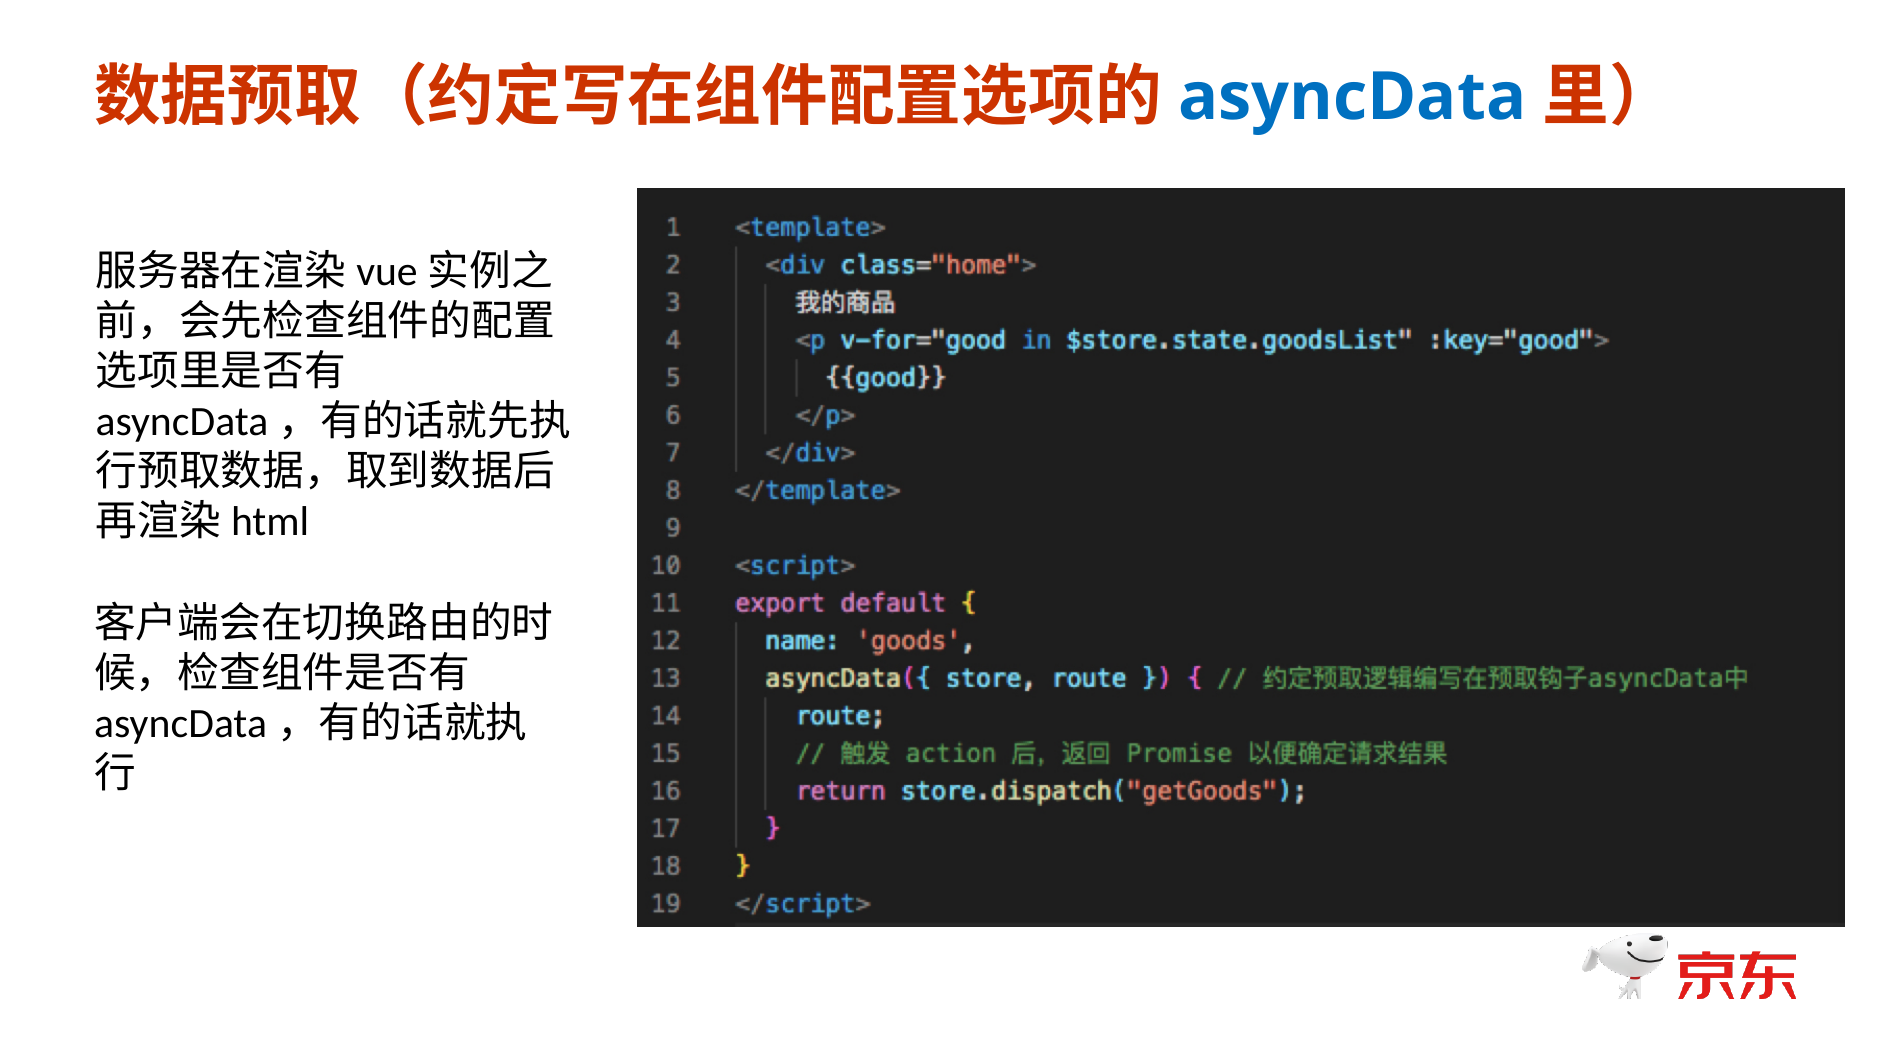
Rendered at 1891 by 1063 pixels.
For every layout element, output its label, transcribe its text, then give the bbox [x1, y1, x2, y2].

list 数据预取（约定写在组件配置选项的asyncData里） [79, 45, 1710, 152]
text_box 客户端会在切换路由的时候，检查组件是否有asyncData，有的话就执行 [79, 588, 576, 804]
text_box 服务器在渲染vue实例之前，会先检查组件的配置选项里是否有asyncData，有的话就先执行预取数据，取到数据后再渲染html [80, 236, 589, 551]
picture [637, 188, 1845, 927]
picture [1582, 933, 1796, 999]
